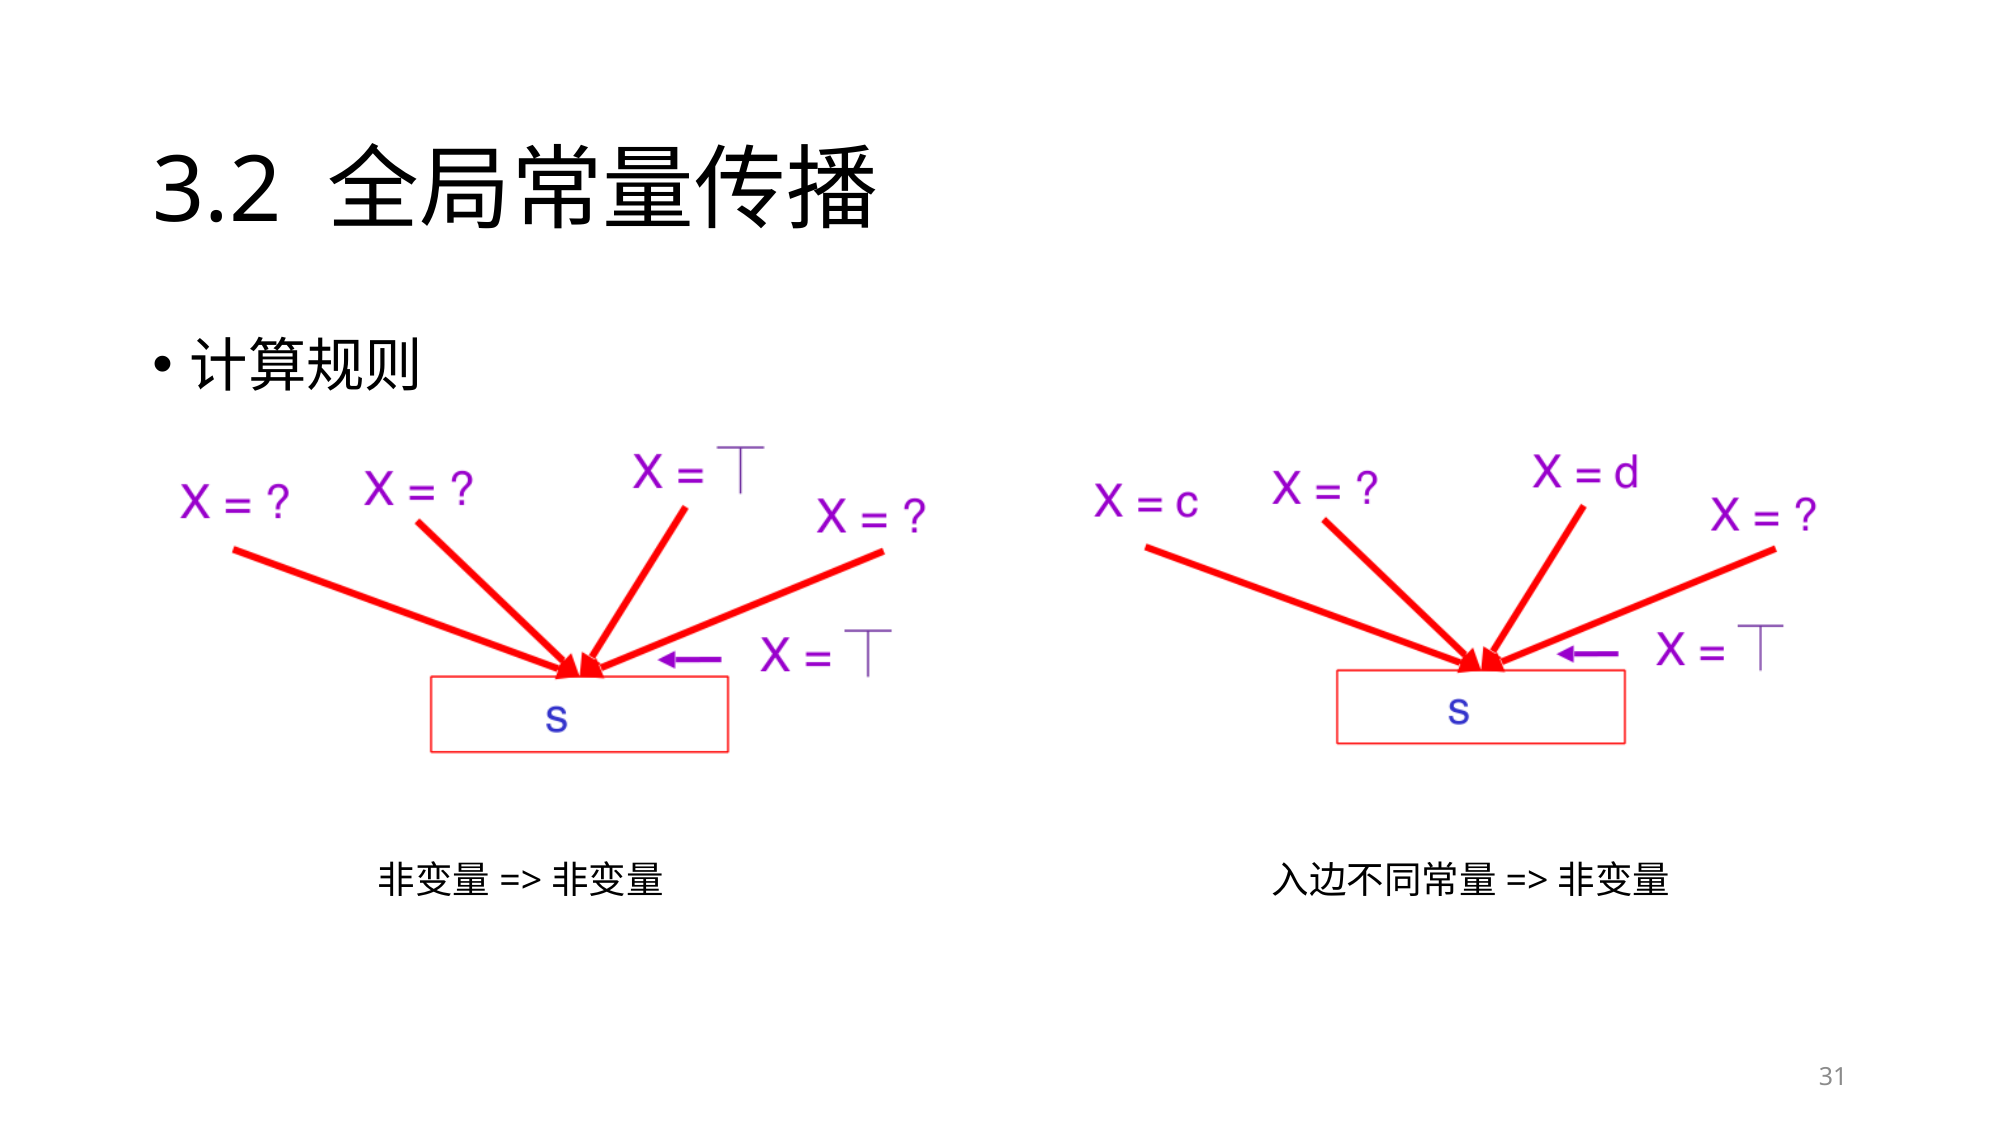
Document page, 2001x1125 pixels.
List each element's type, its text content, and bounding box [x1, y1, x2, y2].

title 3.2 全局常量传播 [137, 59, 1863, 278]
text_box 入边不同常量=>非变量 [1256, 835, 1713, 909]
text_box 非变量=>非变量 [363, 835, 757, 909]
slide_number ‹#› [1412, 1042, 1863, 1103]
picture [1056, 438, 1838, 763]
picture [154, 424, 948, 763]
list 计算规则 [137, 299, 1863, 1014]
